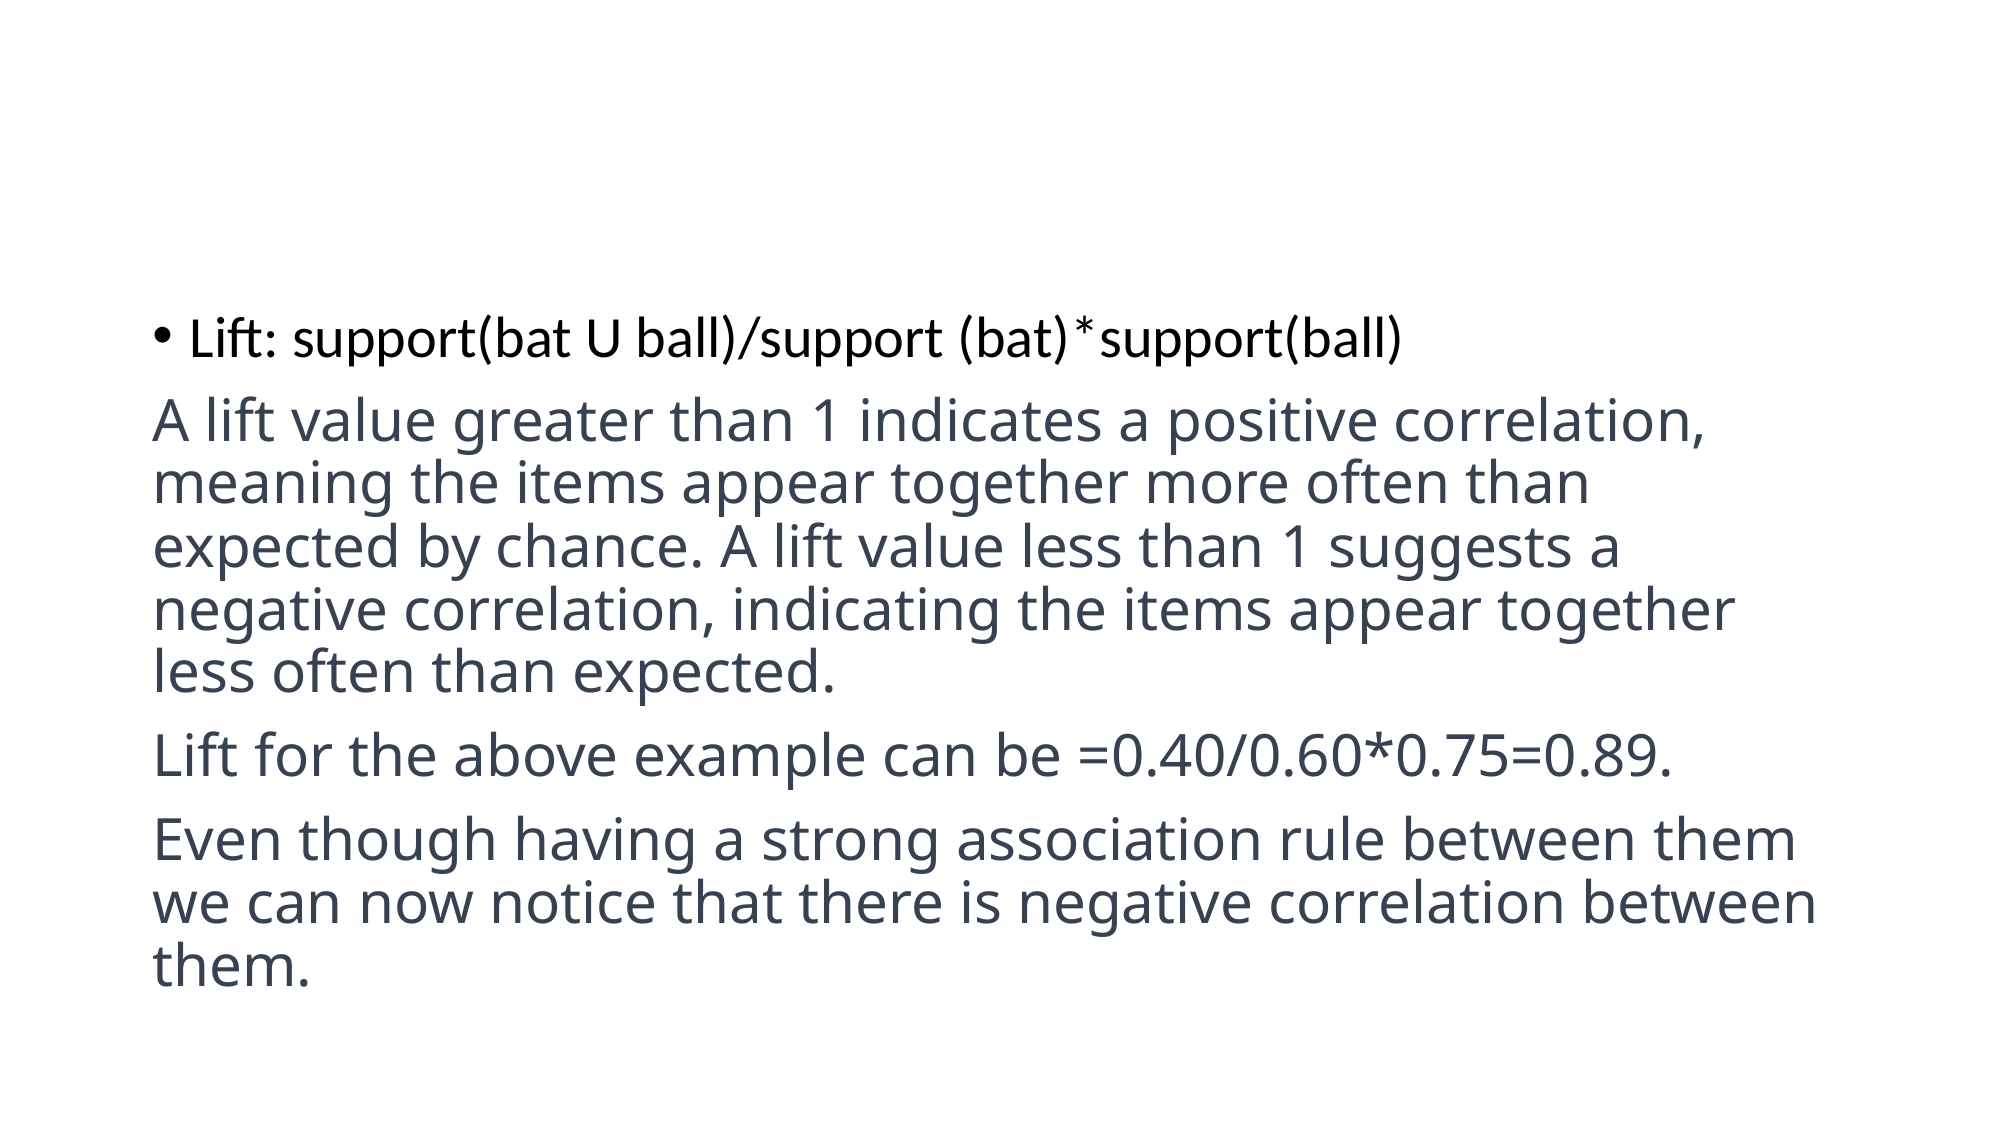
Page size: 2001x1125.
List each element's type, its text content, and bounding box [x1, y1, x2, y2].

list Lift: support(bat U ball)/support (bat)*support(ball) A lift value greater than 1 indicates a positive correlation, meaning the items appear together more often than expected by chance. A lift value less than 1 suggests a negative correlation, indicating the items appear together less often than expected. Lift for the above example can be =0.40/0.60*0.75=0.89. Even though having a strong association rule between them we can now notice that there is negative correlation between them. [137, 299, 1863, 1014]
